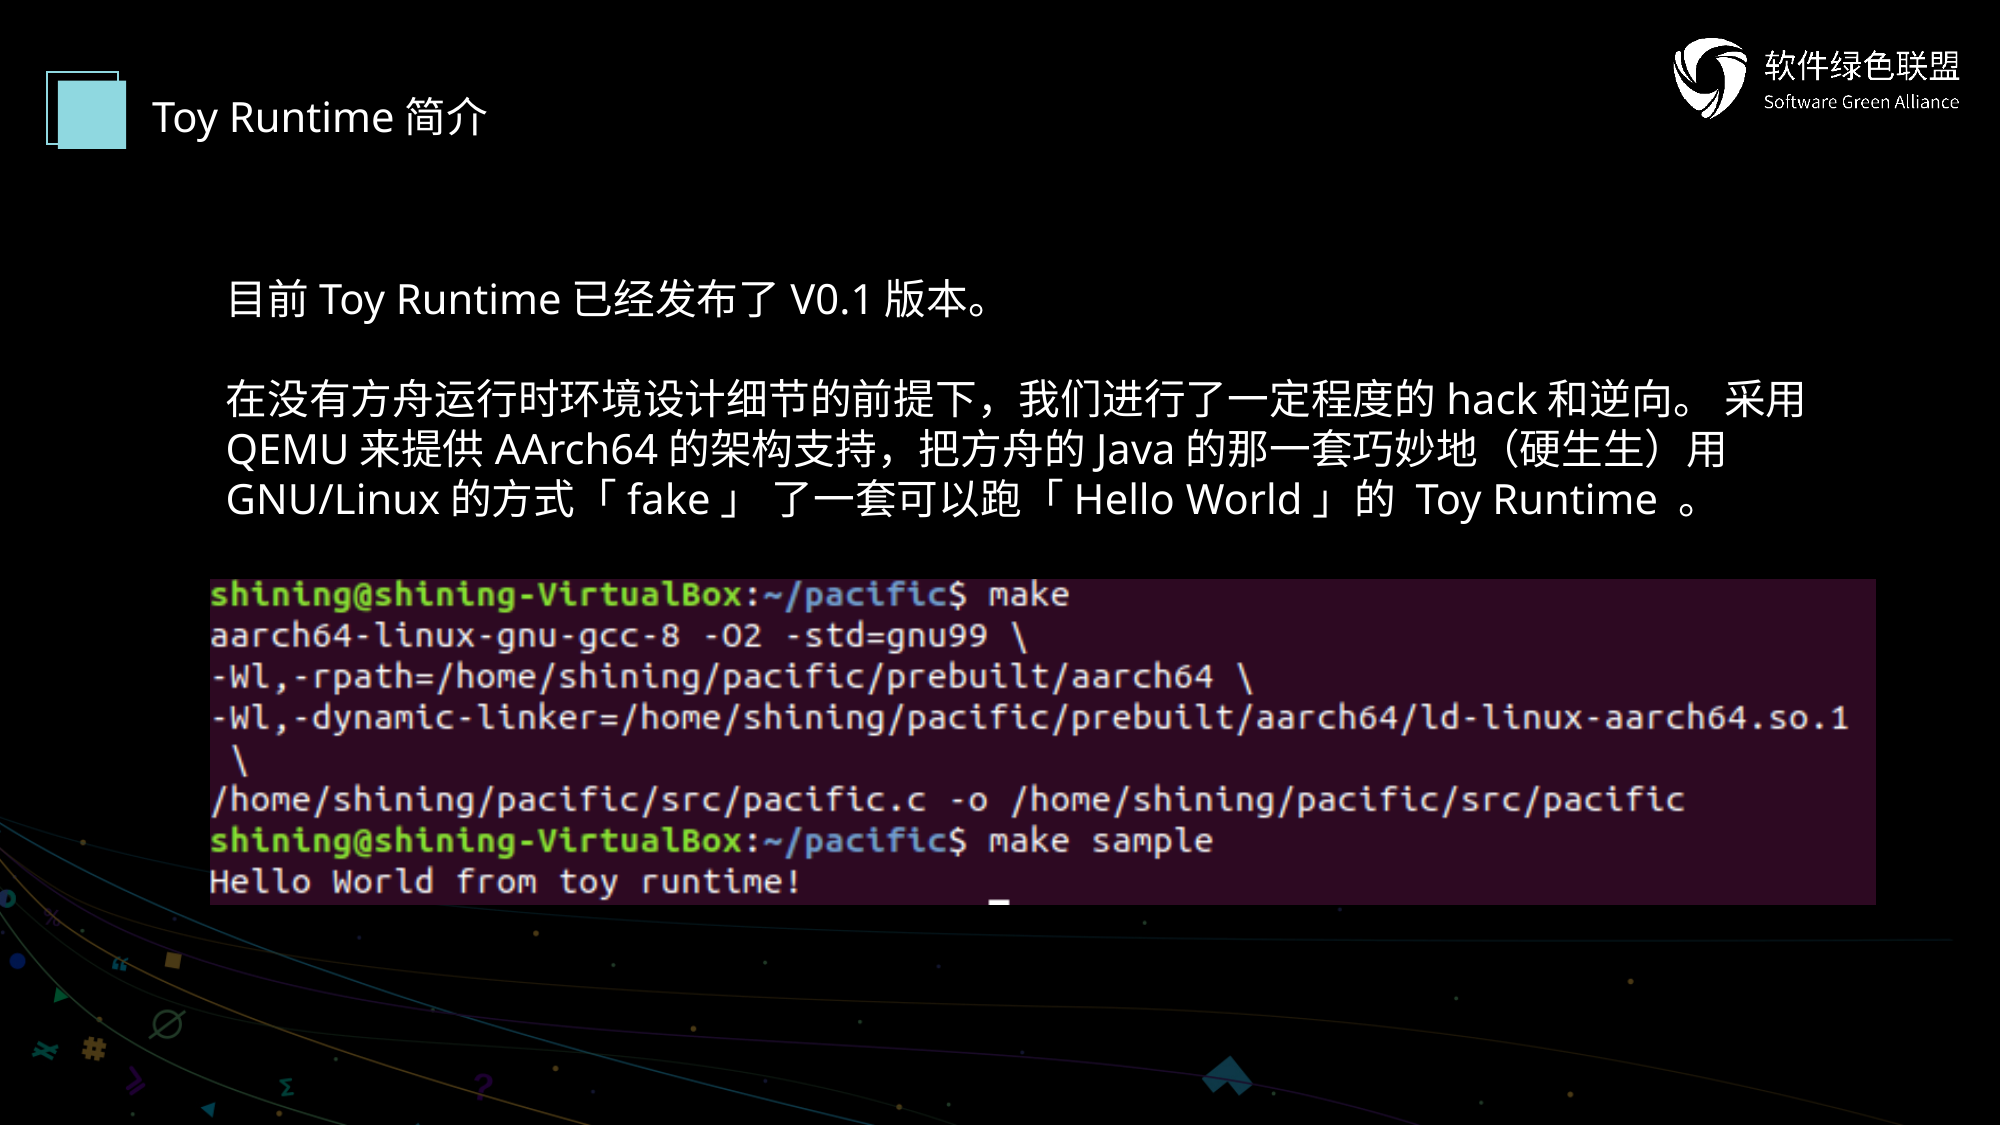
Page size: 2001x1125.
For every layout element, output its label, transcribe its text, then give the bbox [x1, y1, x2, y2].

text_box [57, 80, 127, 150]
text_box [46, 71, 119, 145]
picture [0, 0, 2000, 1125]
text_box Toy Runtime简介 [137, 83, 638, 148]
text_box 目前Toy Runtime已经发布了V0.1版本。 在没有方舟运行时环境设计细节的前提下，我们进行了一定程度的hack和逆向。 采用QEMU来提供AArch64的架构支持，把方舟的Java的那一套巧妙地（硬生生）用GNU/Linux的方式「fake」 了一套可以跑「Hello World」的 Toy Runtime 。 [210, 265, 1854, 579]
